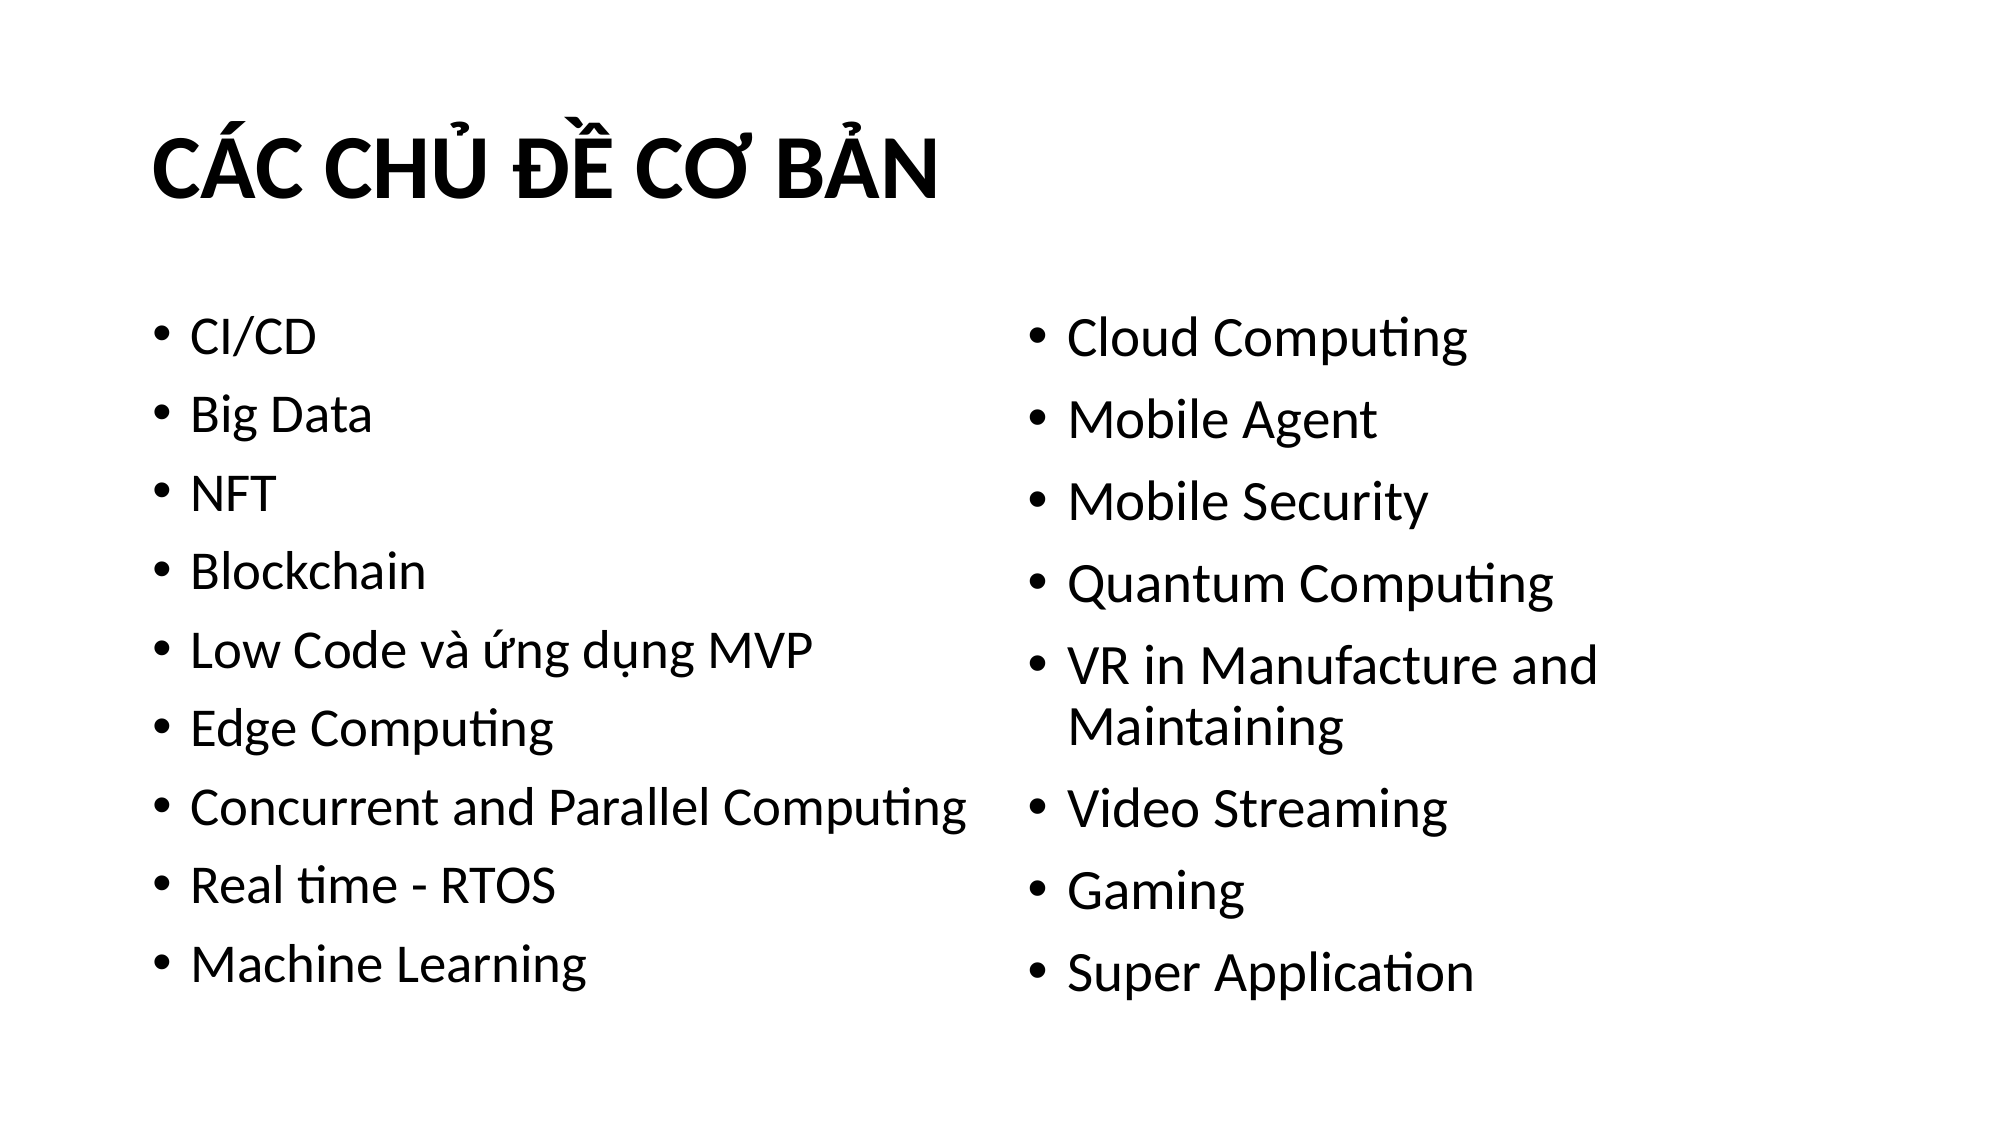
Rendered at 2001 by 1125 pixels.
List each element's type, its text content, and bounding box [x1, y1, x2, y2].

list Cloud Computing Mobile Agent Mobile Security Quantum Computing VR in Manufacture and Maintaining Video Streaming Gaming Super Application [1012, 299, 1863, 1014]
title CÁC CHỦ ĐỀ CƠ BẢN [137, 59, 1863, 278]
list CI/CD Big Data NFT Blockchain Low Code và ứng dụng MVP Edge Computing Concurrent and Parallel Computing Real time - RTOS Machine Learning [137, 299, 988, 1014]
